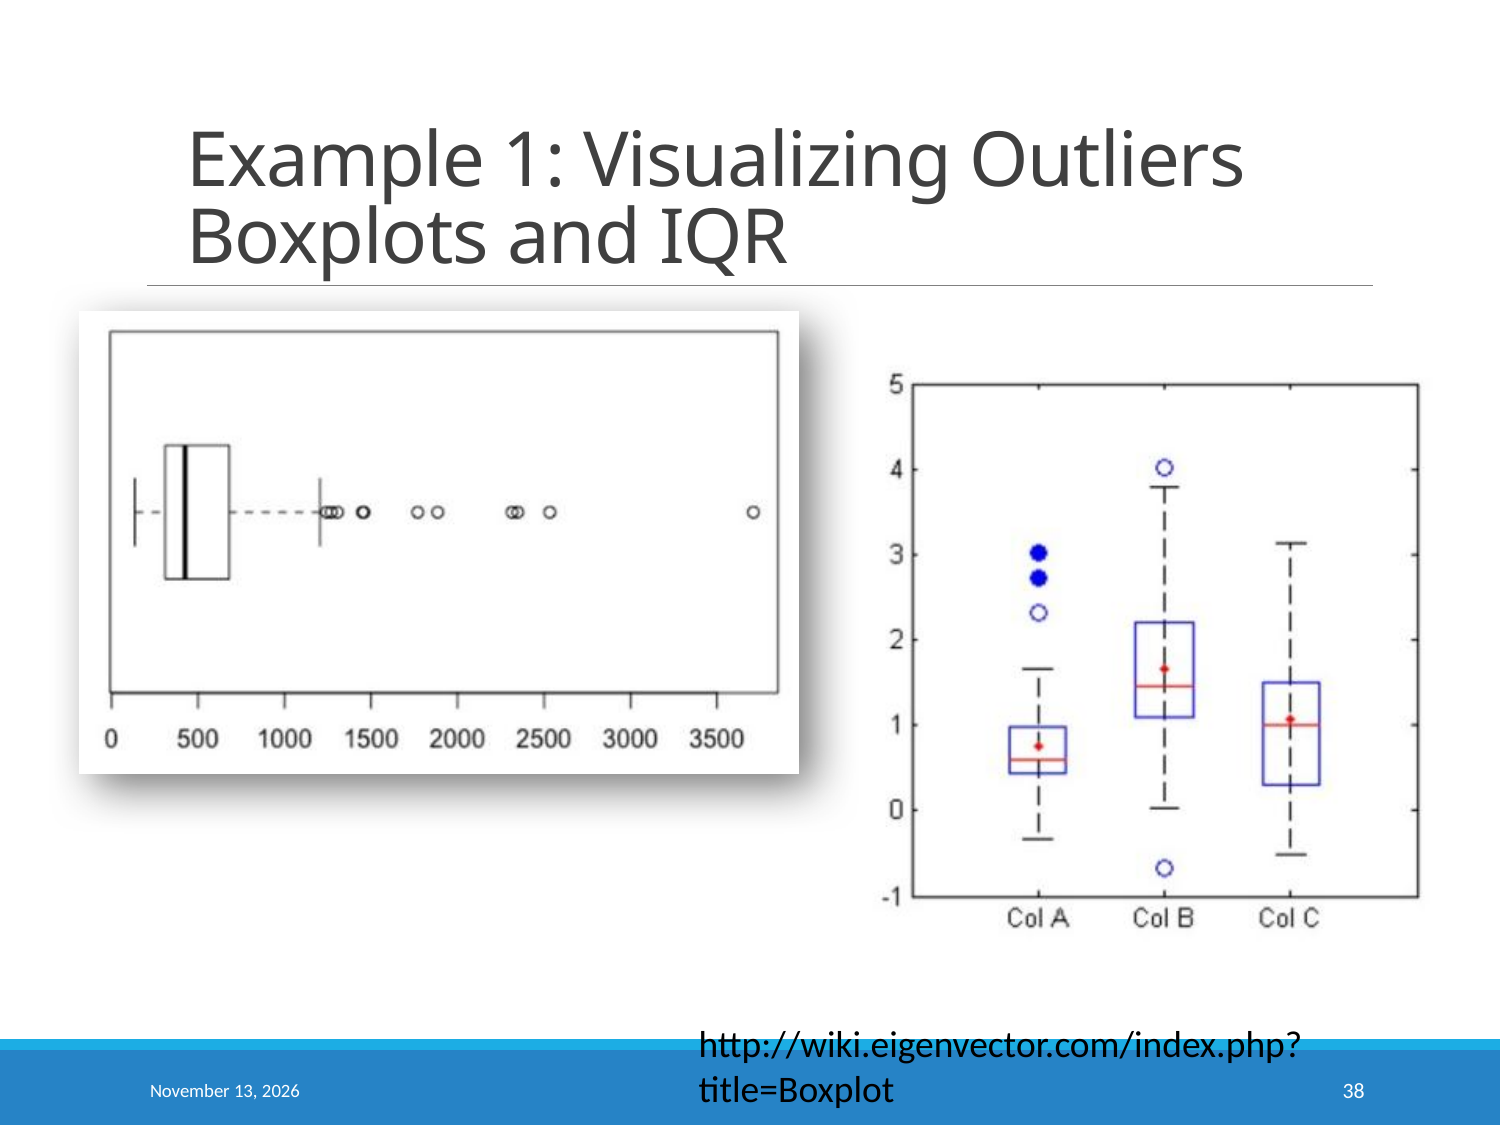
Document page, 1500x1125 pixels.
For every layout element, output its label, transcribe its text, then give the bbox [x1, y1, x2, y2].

title Example 1: Visualizing Outliers Boxplots and IQR [171, 113, 1324, 287]
text_box http://wiki.eigenvector.com/index.php?title=Boxplot [683, 1012, 1434, 1117]
picture [78, 311, 799, 774]
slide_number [135, 1059, 440, 1120]
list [861, 352, 1453, 946]
